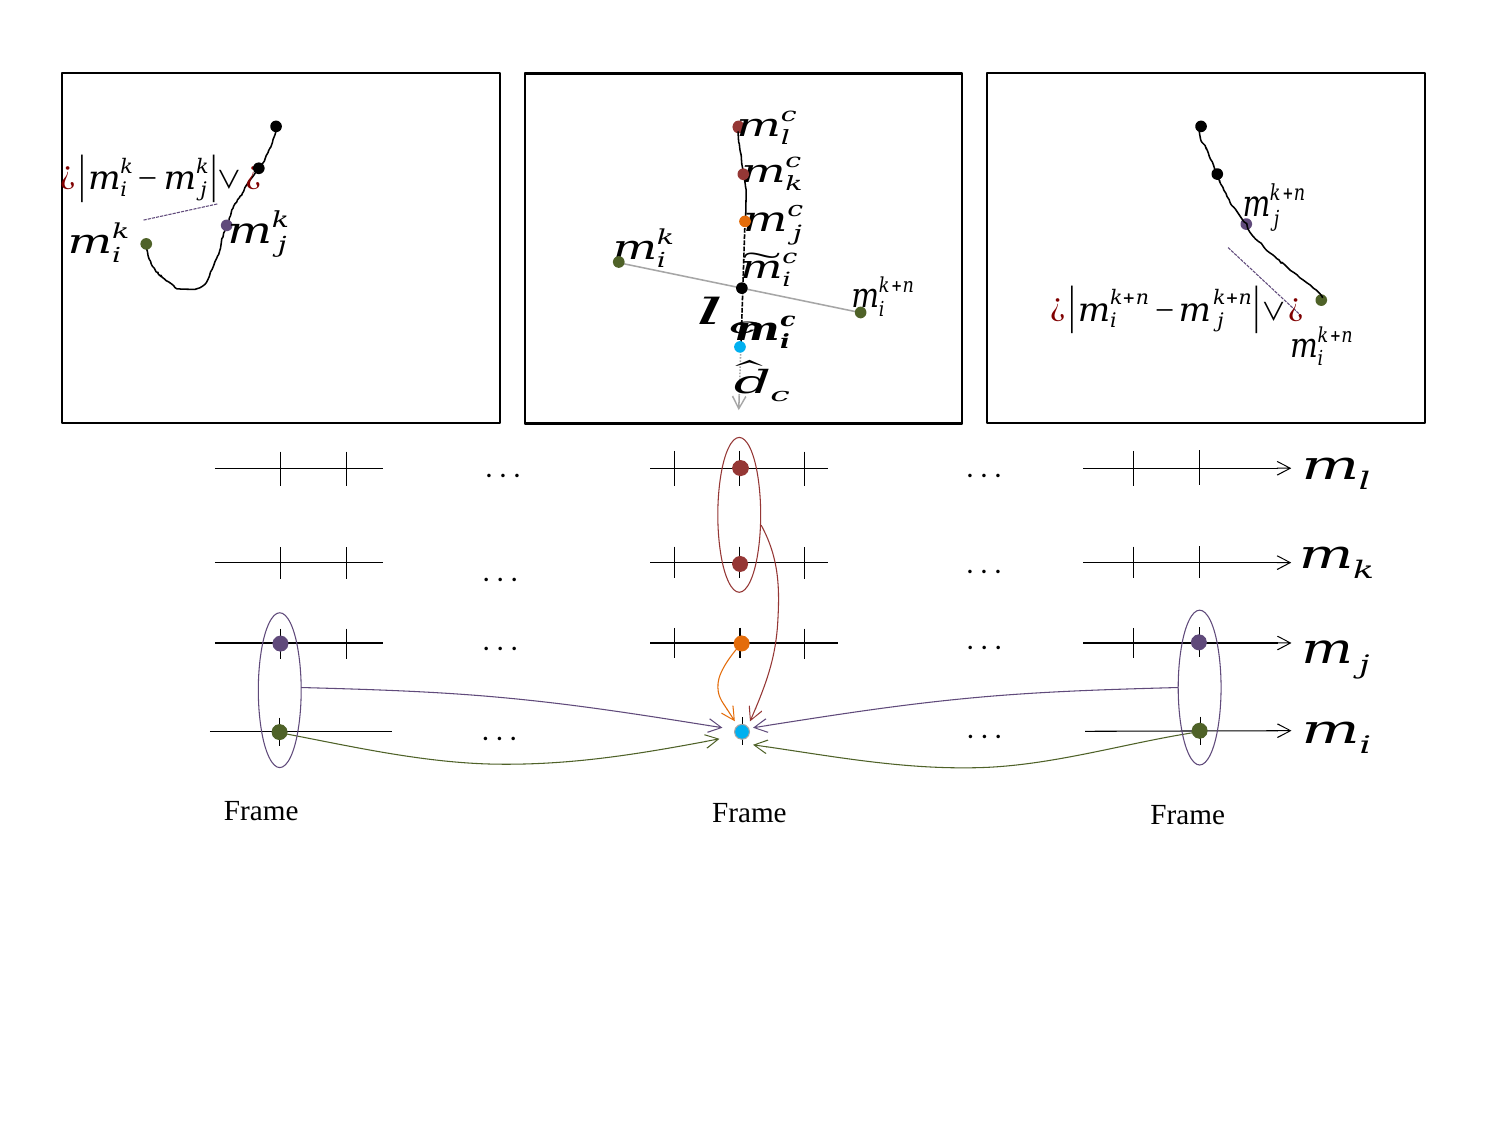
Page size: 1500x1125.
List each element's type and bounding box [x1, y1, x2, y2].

text_box [1198, 126, 1286, 246]
text_box [60, 71, 502, 425]
text_box [142, 203, 218, 221]
text_box [253, 162, 265, 175]
text_box [267, 755, 293, 769]
text_box [1315, 294, 1328, 306]
text_box [257, 667, 302, 700]
text_box [737, 168, 750, 181]
text_box [270, 120, 282, 133]
text_box [614, 261, 733, 314]
text_box [612, 256, 625, 262]
text_box [394, 755, 632, 766]
text_box [756, 588, 780, 611]
text_box [739, 215, 751, 224]
text_box [302, 686, 534, 700]
text_box [737, 131, 744, 169]
text_box [523, 72, 964, 426]
text_box [751, 667, 772, 700]
text_box [1188, 755, 1212, 766]
text_box [731, 588, 748, 594]
text_box [1195, 120, 1207, 132]
text_box [209, 702, 1292, 747]
text_box [740, 221, 746, 348]
text_box [753, 261, 863, 314]
text_box [985, 71, 1427, 425]
text_box [1227, 247, 1302, 316]
text_box [214, 612, 1292, 659]
text_box [943, 686, 1177, 700]
text_box [214, 537, 1292, 580]
text_box [140, 238, 153, 250]
text_box [732, 121, 743, 134]
text_box [717, 496, 762, 535]
text_box [1211, 168, 1224, 180]
text_box [738, 353, 746, 411]
text_box [816, 755, 1084, 769]
text_box [717, 667, 740, 700]
text_box [740, 180, 747, 216]
text_box [1177, 667, 1222, 700]
text_box [214, 440, 1292, 487]
text_box [1240, 221, 1247, 230]
text_box [220, 219, 233, 232]
text_box [1306, 274, 1324, 299]
text_box [761, 525, 767, 535]
